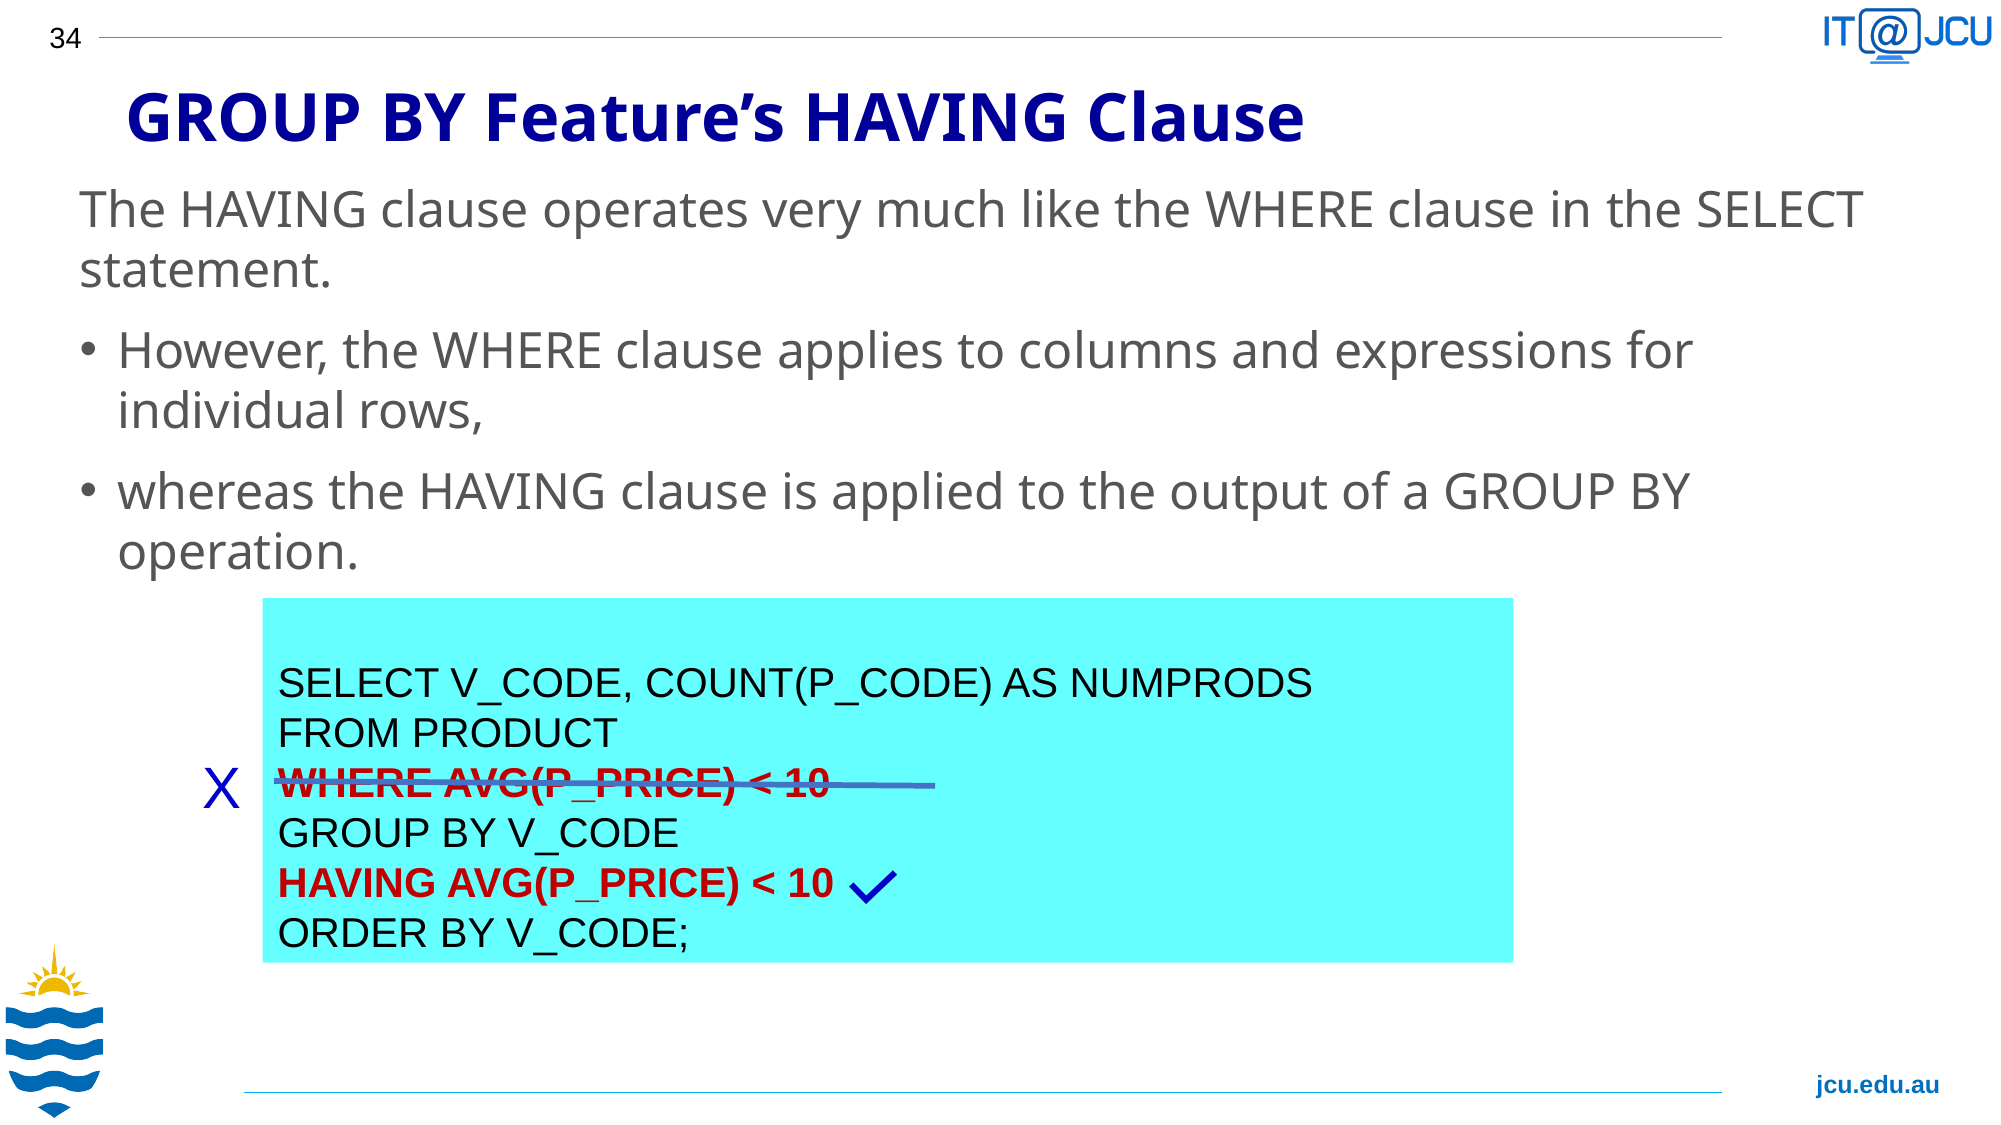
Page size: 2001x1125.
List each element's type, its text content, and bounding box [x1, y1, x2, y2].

text_box X [187, 743, 252, 828]
picture [848, 862, 898, 912]
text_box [274, 780, 936, 786]
slide_number 34 [34, 12, 111, 69]
title GROUP BY Feature’s HAVING Clause [110, 76, 1421, 162]
text_box SELECT V_CODE, COUNT(P_CODE) AS NUMPRODS FROM PRODUCT WHERE AVG(P_PRICE) < 10 GROUP BY V_CODE HAVING AVG(P_PRICE) < 10 ORDER BY V_CODE; [262, 598, 1514, 963]
picture [0, 942, 110, 1125]
list The HAVING clause operates very much like the WHERE clause in the SELECT statement. However, the WHERE clause applies to columns and expressions for individual rows, whereas the HAVING clause is applied to the output of a GROUP BY operation. [64, 170, 1895, 1094]
picture [1822, 6, 1995, 67]
